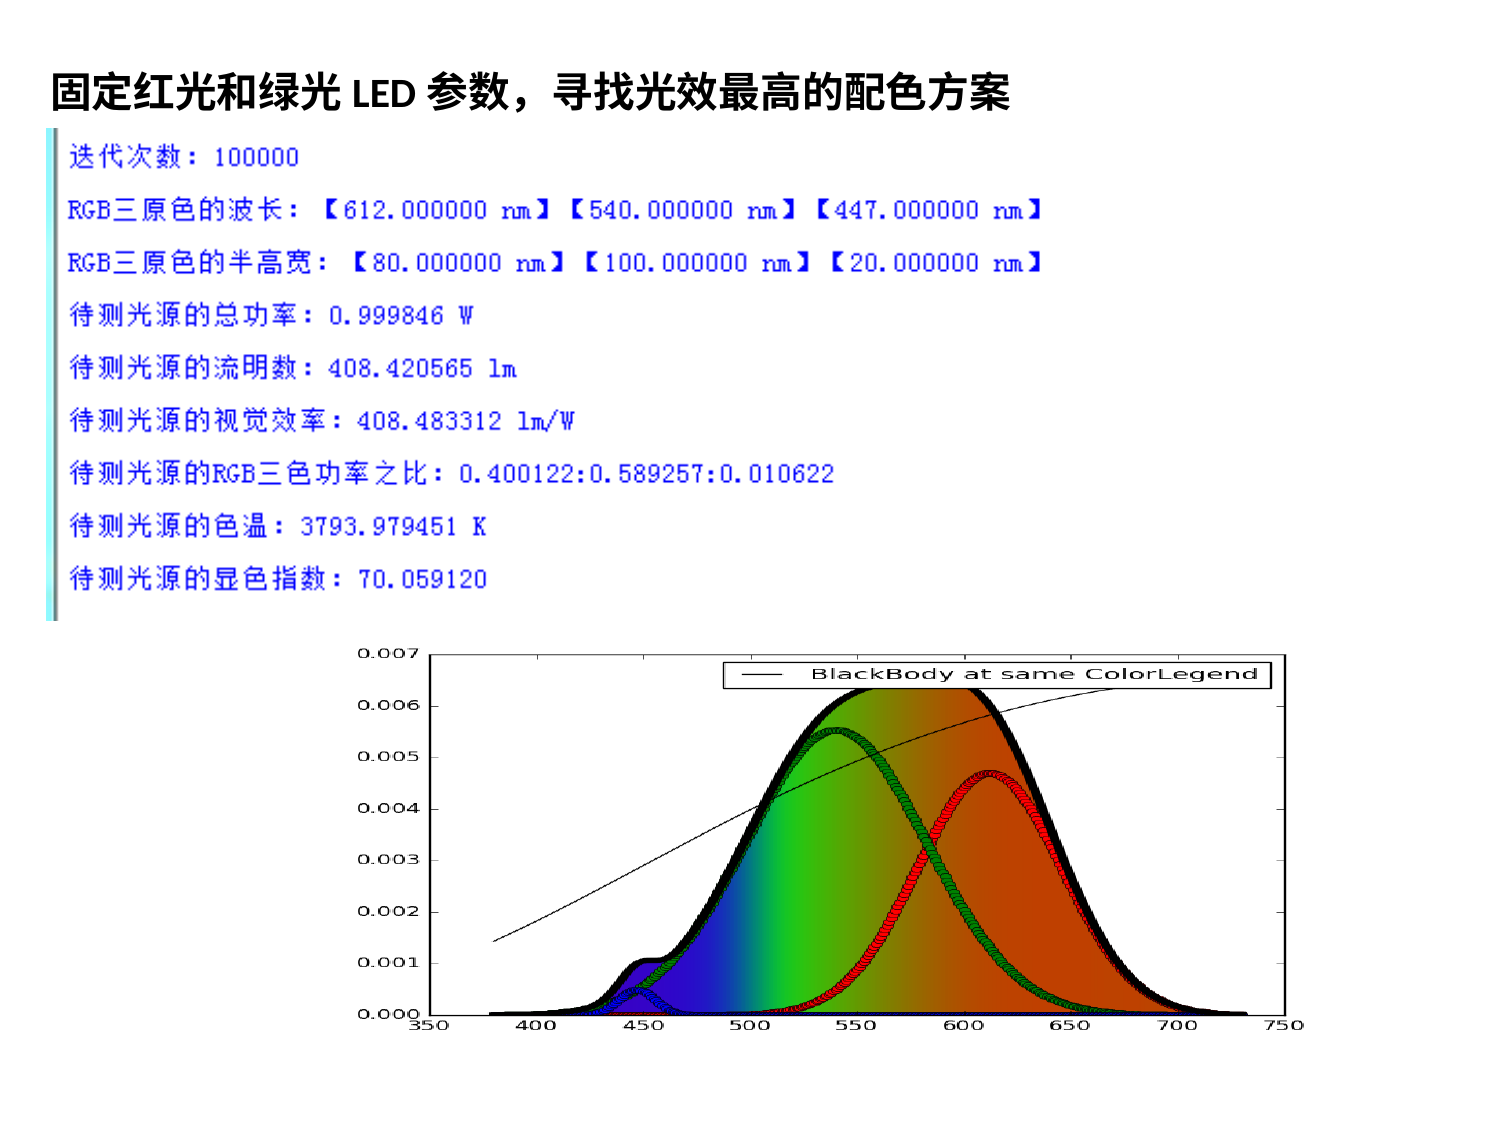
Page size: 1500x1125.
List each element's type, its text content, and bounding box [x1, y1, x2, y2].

picture [46, 128, 1395, 1060]
text_box 固定红光和绿光LED参数，寻找光效最高的配色方案 [35, 58, 1032, 124]
